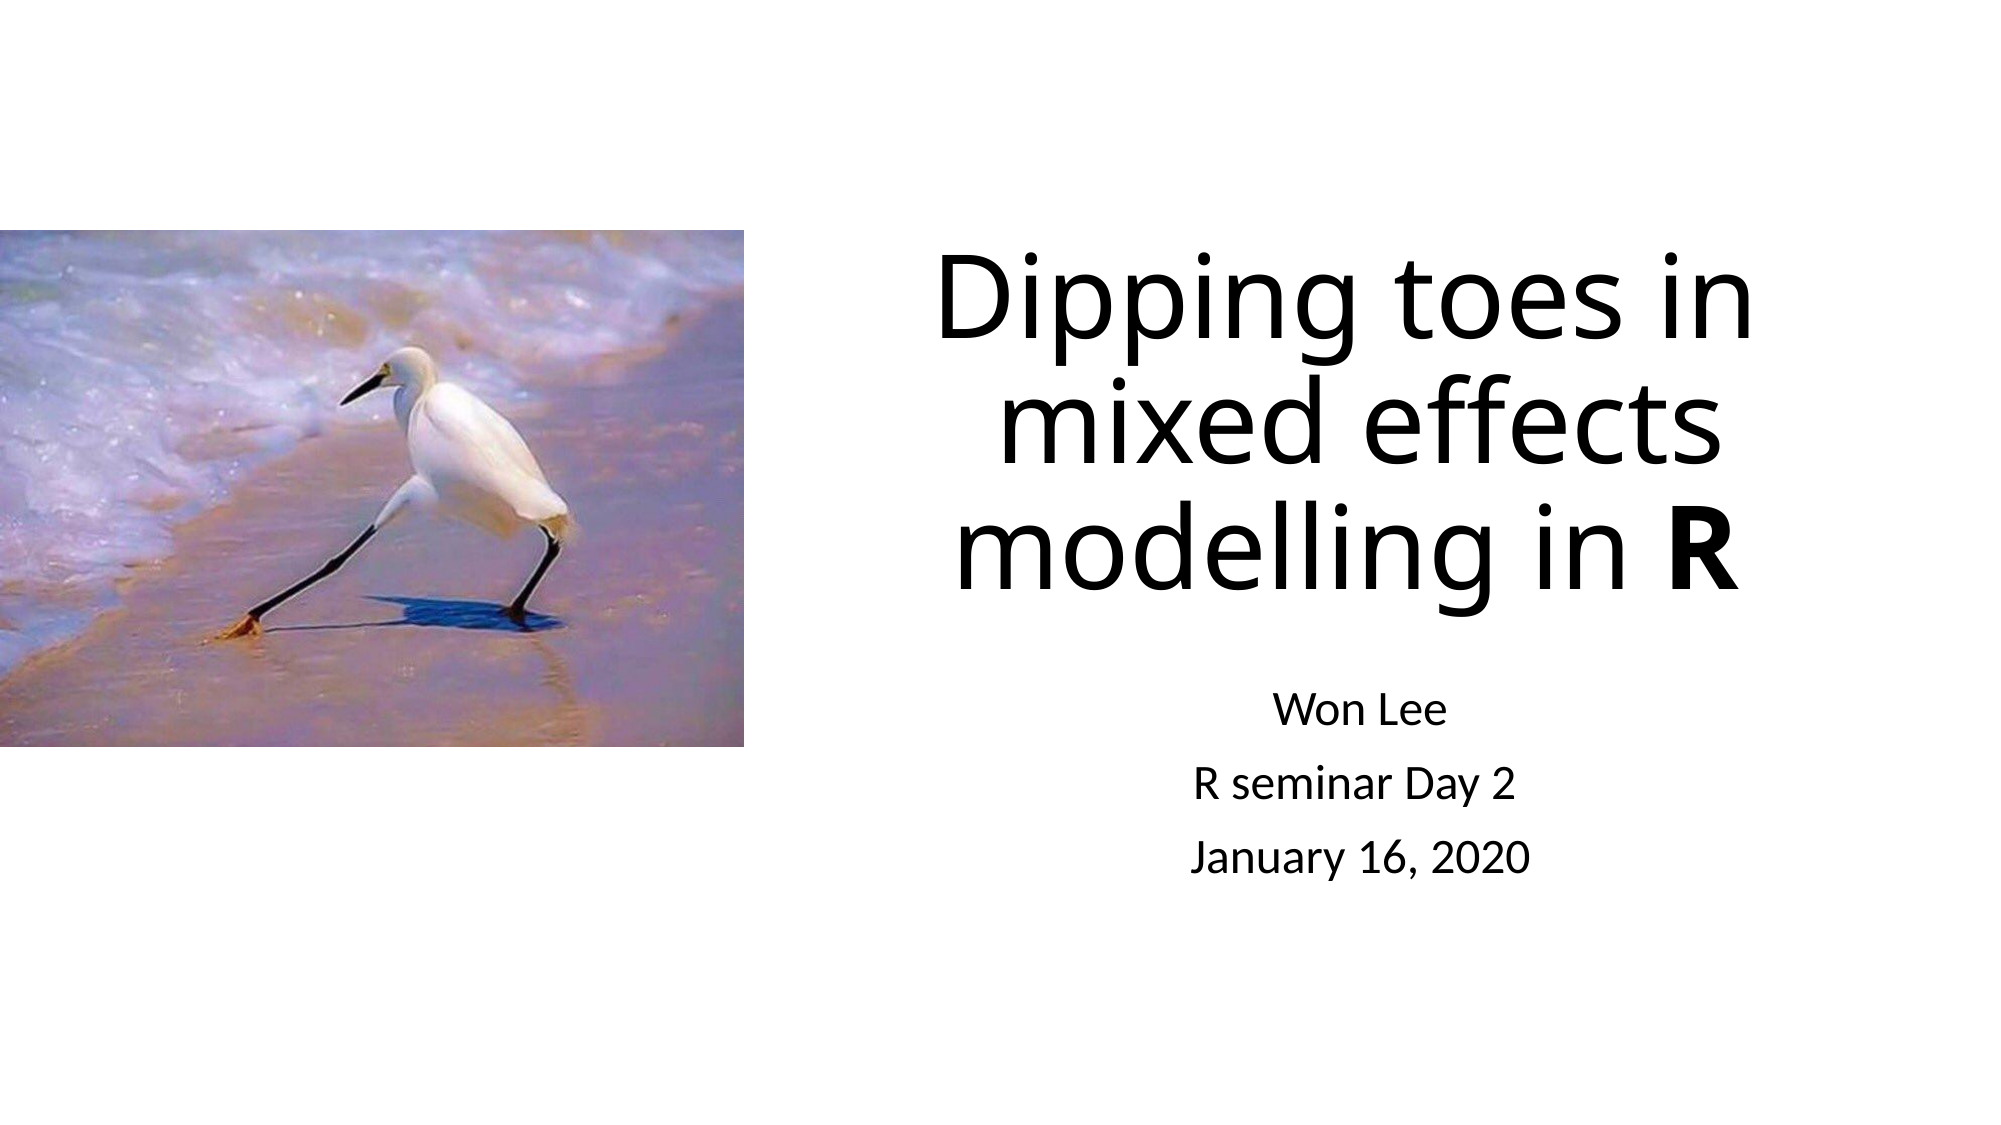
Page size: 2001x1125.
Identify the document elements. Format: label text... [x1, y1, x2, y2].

title Dipping toes in mixed effects modelling in R [782, 230, 1939, 622]
subtitle Won Lee R seminar Day 2 January 16, 2020 [610, 675, 2000, 948]
picture [0, 230, 744, 747]
